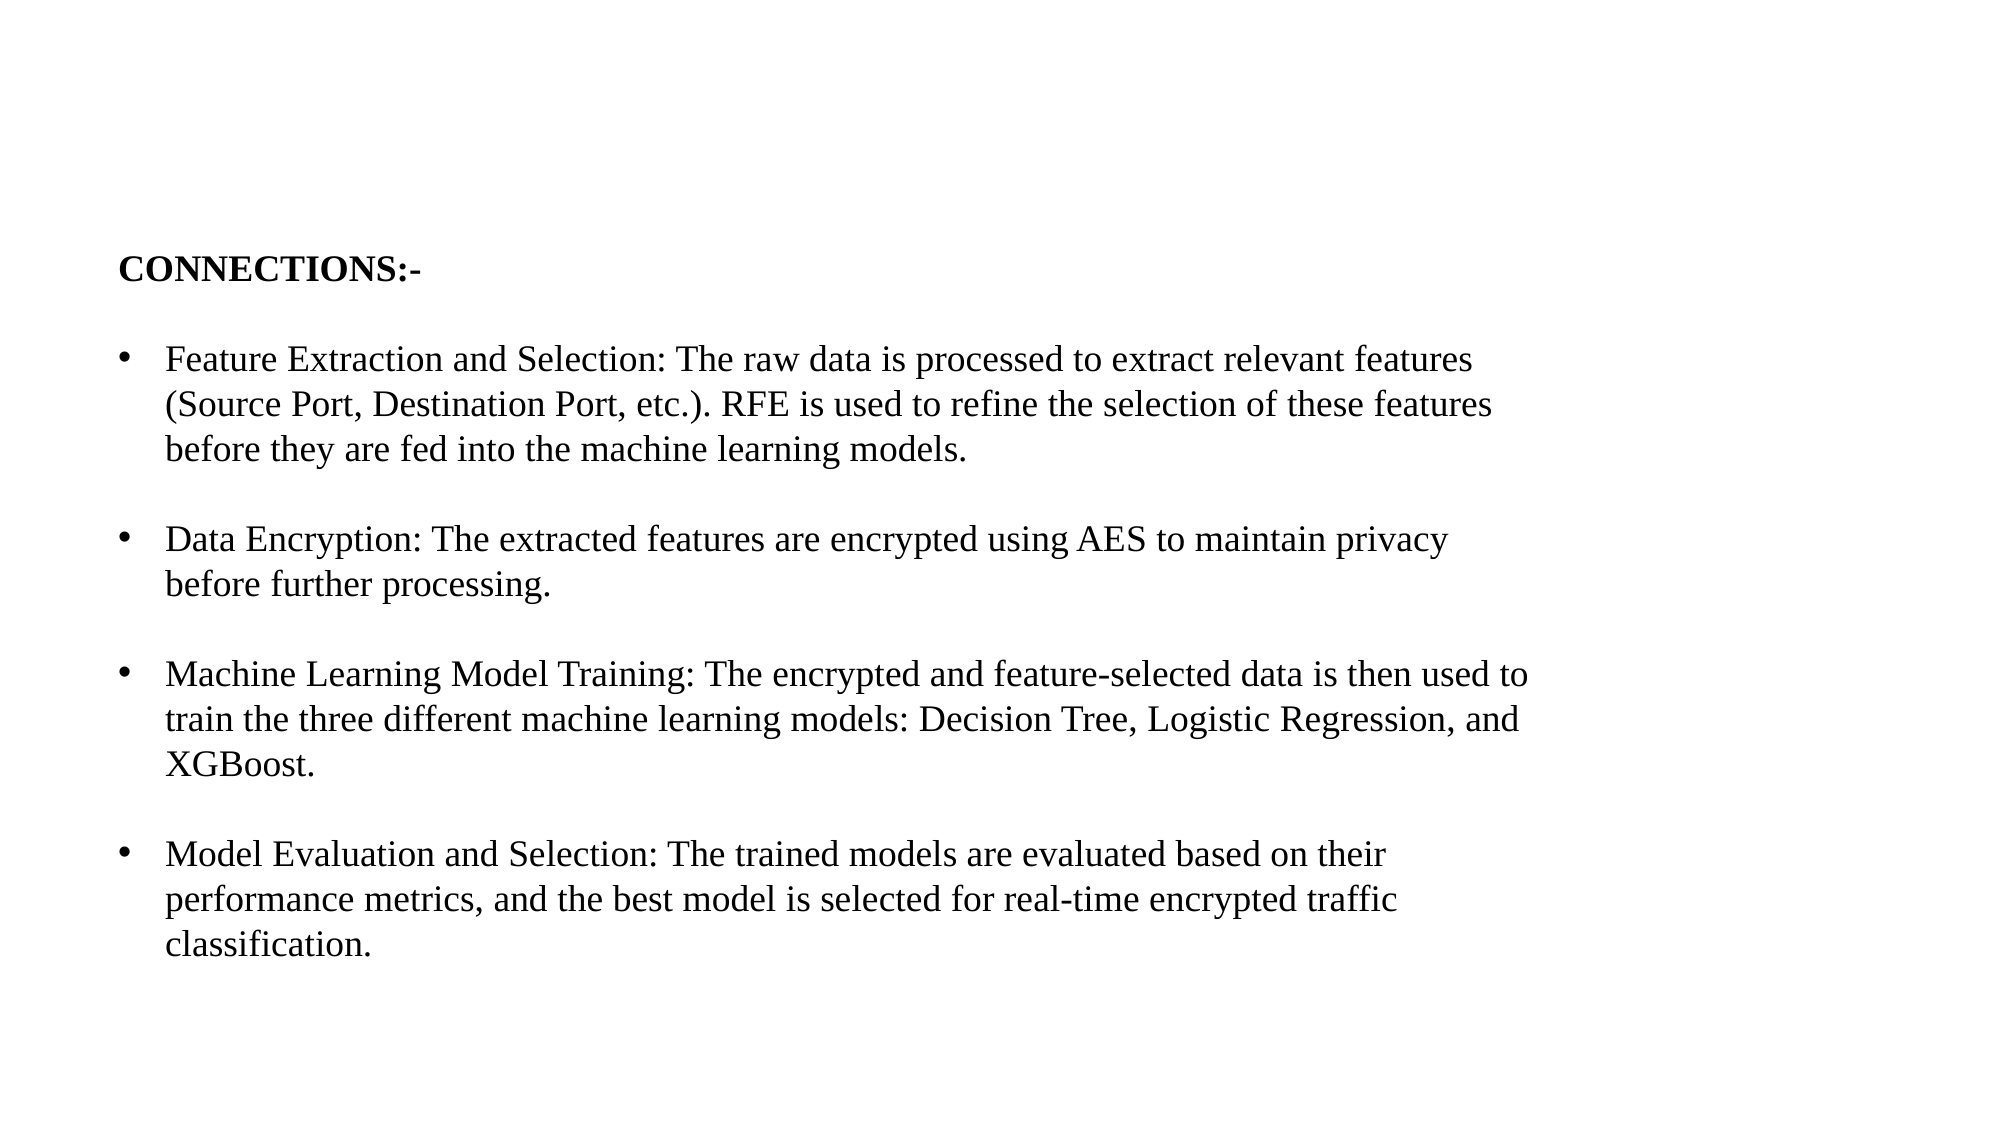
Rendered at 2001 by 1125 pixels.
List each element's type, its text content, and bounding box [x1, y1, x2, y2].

text_box CONNECTIONS:- Feature Extraction and Selection: The raw data is processed to extract relevant features (Source Port, Destination Port, etc.). RFE is used to refine the selection of these features before they are fed into the machine learning models. Data Encryption: The extracted features are encrypted using AES to maintain privacy before further processing. Machine Learning Model Training: The encrypted and feature-selected data is then used to train the three different machine learning models: Decision Tree, Logistic Regression, and XGBoost. Model Evaluation and Selection: The trained models are evaluated based on their performance metrics, and the best model is selected for real-time encrypted traffic classification. [103, 236, 1567, 972]
